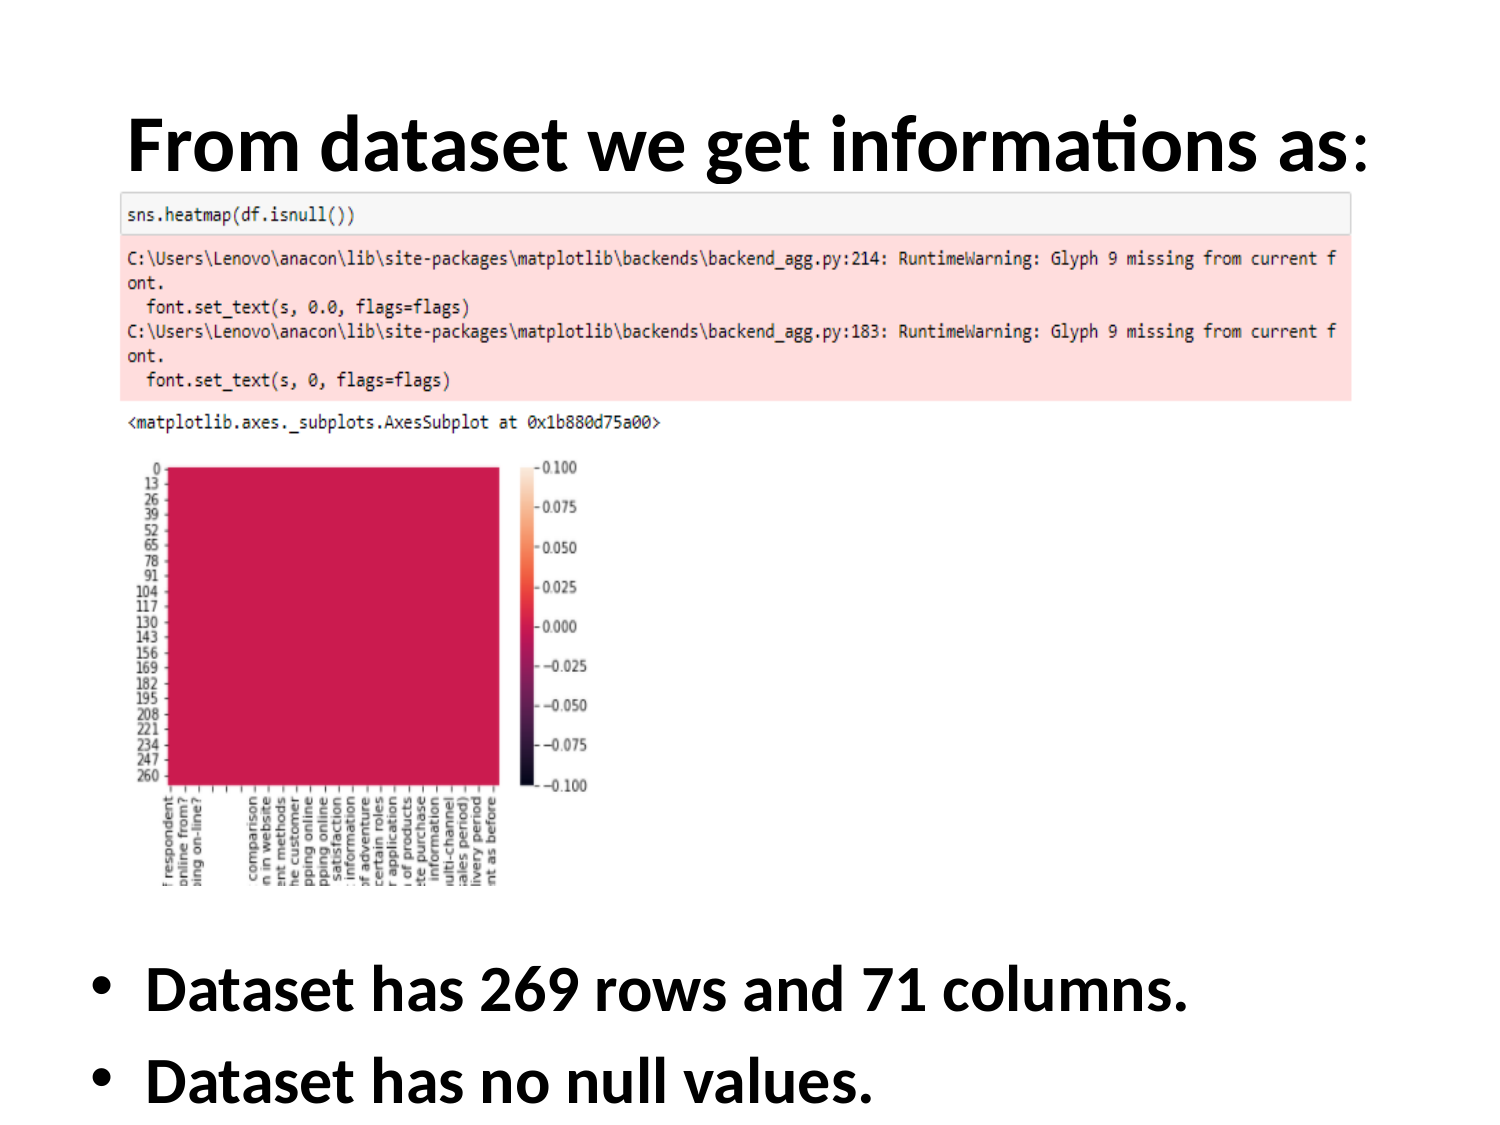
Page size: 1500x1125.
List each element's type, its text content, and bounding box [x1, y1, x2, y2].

list Dataset has 269 rows and 71 columns. Dataset has no null values. [75, 937, 1353, 1125]
title From dataset we get informations as: [75, 45, 1425, 233]
picture [111, 184, 1353, 886]
